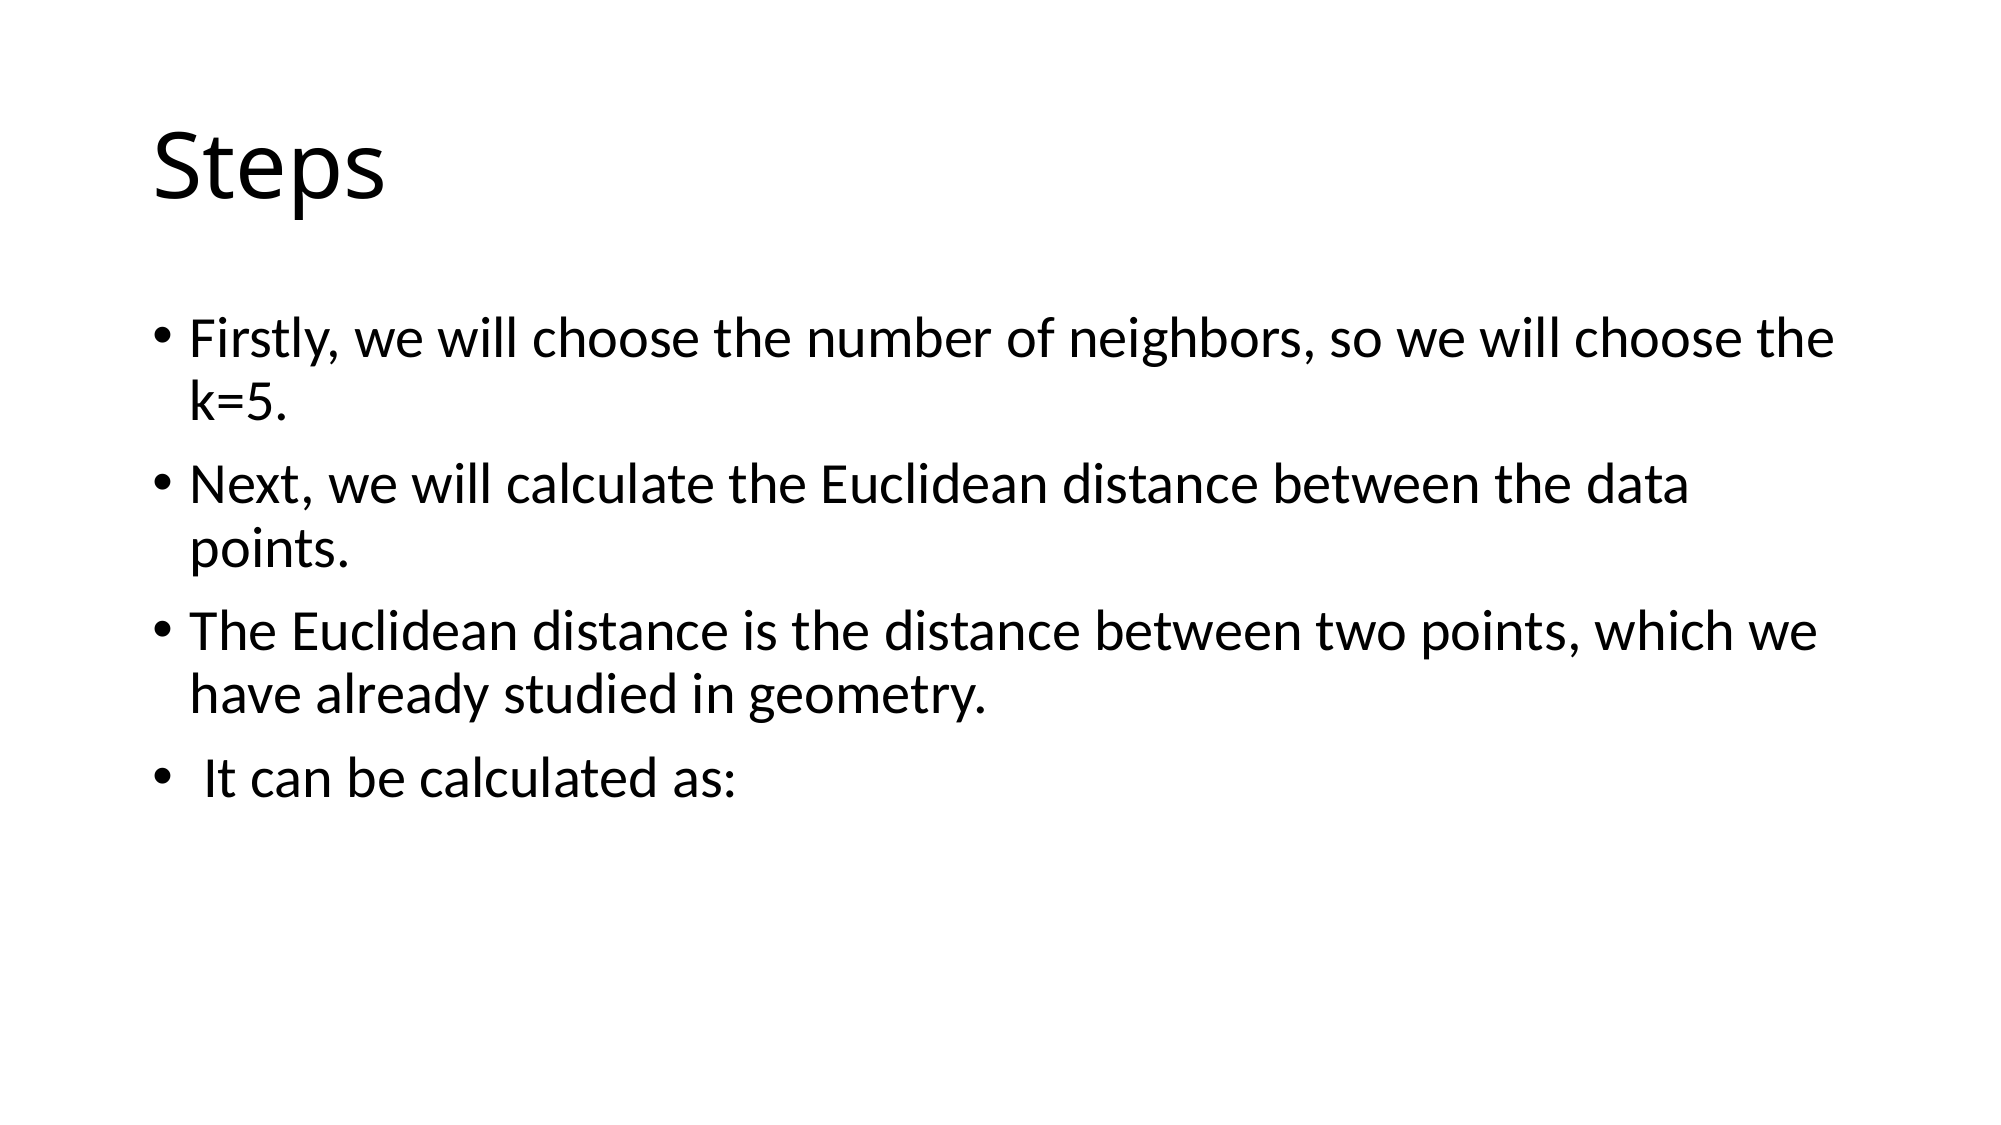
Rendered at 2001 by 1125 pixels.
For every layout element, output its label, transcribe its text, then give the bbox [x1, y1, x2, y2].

list Firstly, we will choose the number of neighbors, so we will choose the k=5. Next, we will calculate the Euclidean distance between the data points. The Euclidean distance is the distance between two points, which we have already studied in geometry. It can be calculated as: [137, 299, 1863, 1014]
title Steps [137, 59, 1863, 278]
